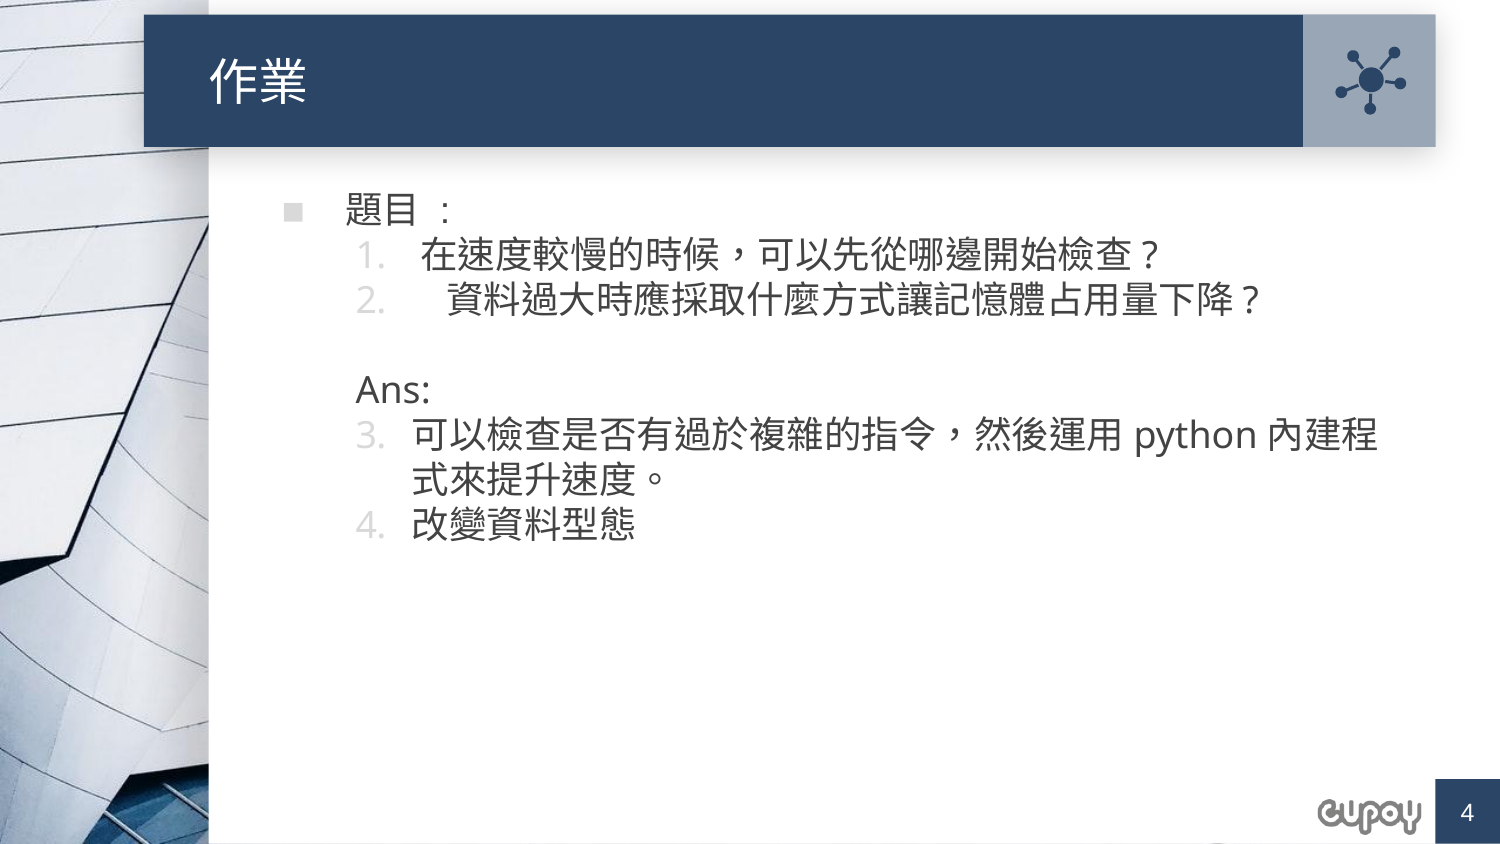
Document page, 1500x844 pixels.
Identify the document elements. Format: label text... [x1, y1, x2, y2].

title 作業 [193, 14, 1300, 147]
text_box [1335, 46, 1407, 115]
slide_number 4 [1435, 779, 1500, 844]
list 題目 : 在速度較慢的時候，可以先從哪邊開始檢查? 資料過大時應採取什麼方式讓記憶體占用量下降? Ans: 可以檢查是否有過於複雜的指令，然後運用python內建程式來提升速度。 改變資料型態 [255, 170, 1418, 830]
picture [0, 0, 1450, 844]
